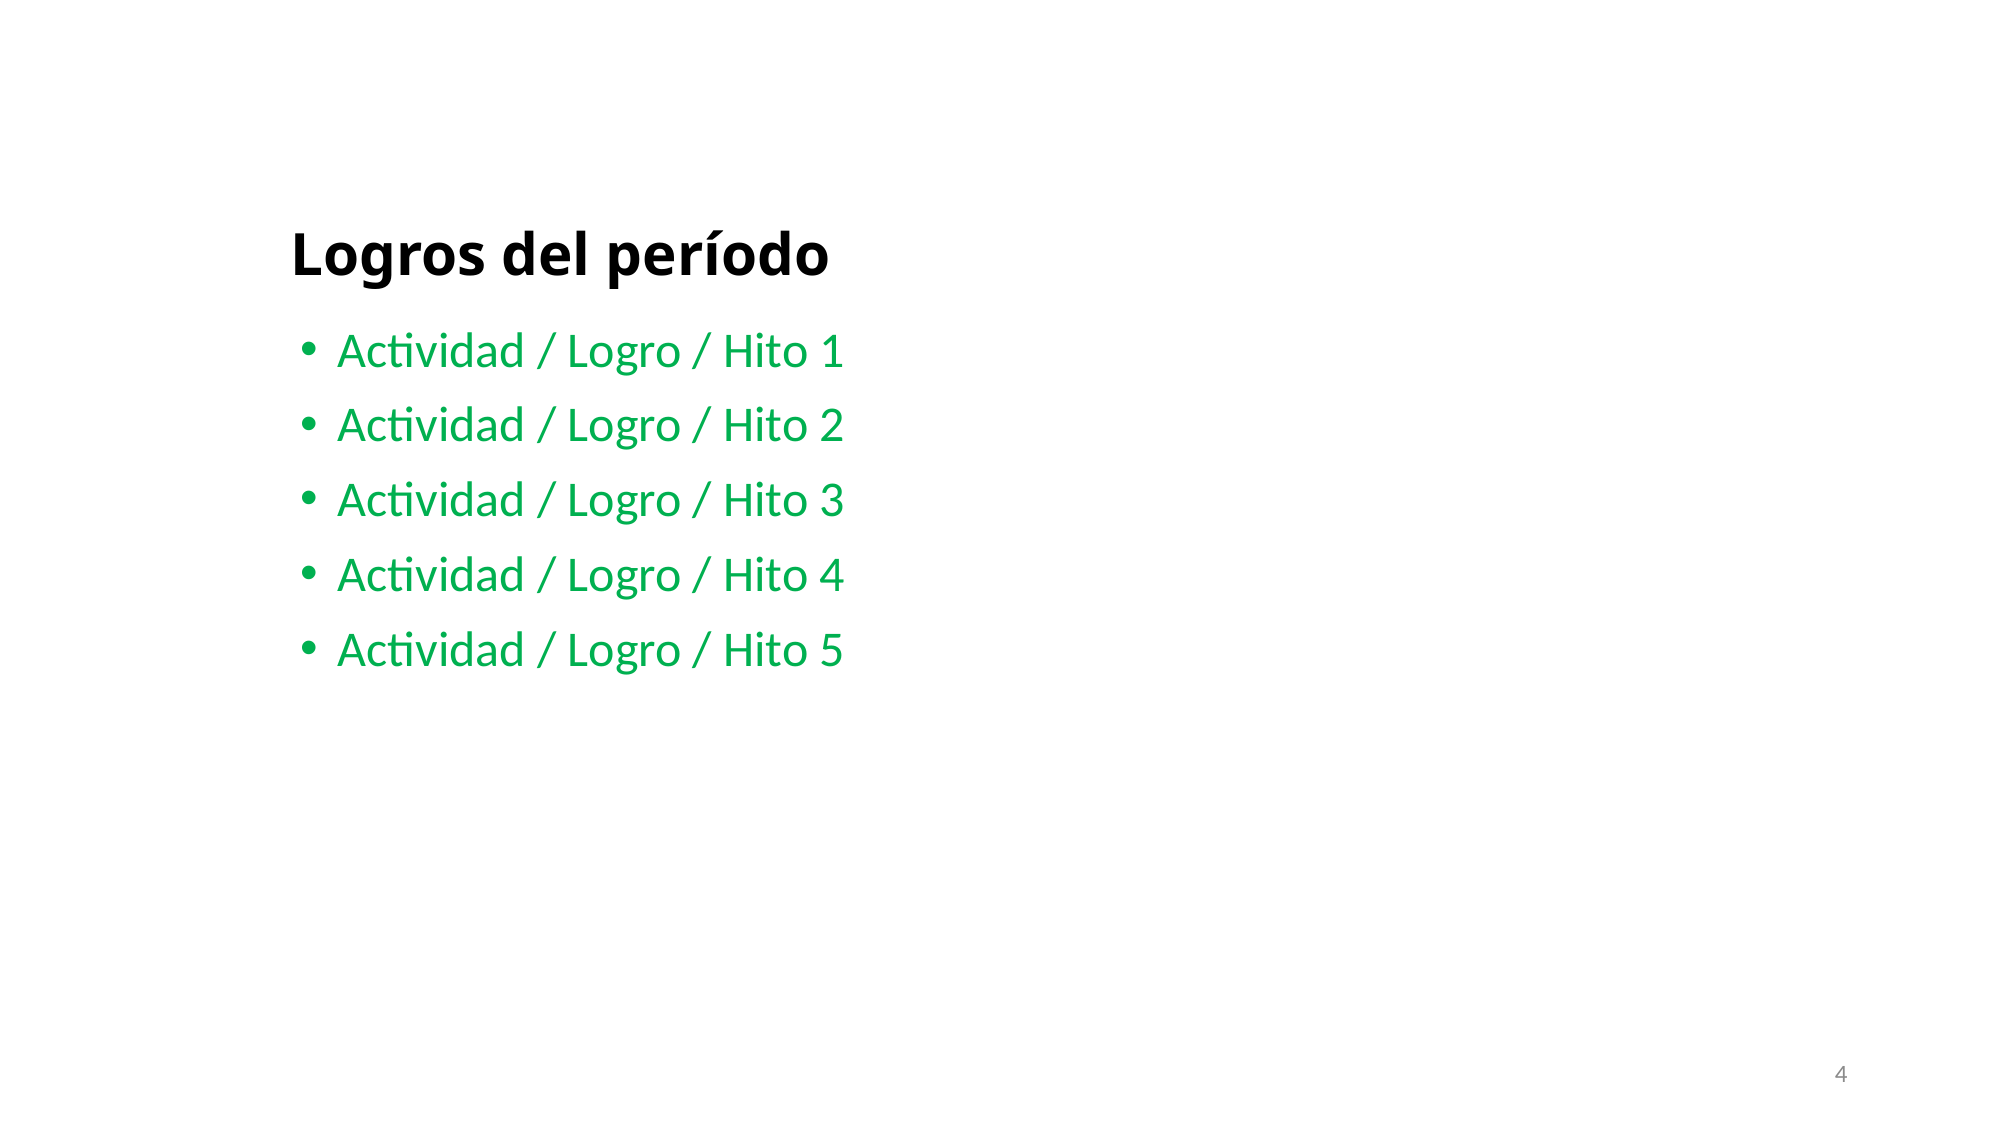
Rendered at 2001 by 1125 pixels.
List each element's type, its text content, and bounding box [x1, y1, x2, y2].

slide_number 4 [1412, 1042, 1863, 1103]
text_box Logros del período [275, 222, 1551, 282]
list Actividad / Logro / Hito 1 Actividad / Logro / Hito 2 Actividad / Logro / Hito 3 Actividad / Logro / Hito 4 Actividad / Logro / Hito 5 [285, 316, 1640, 997]
